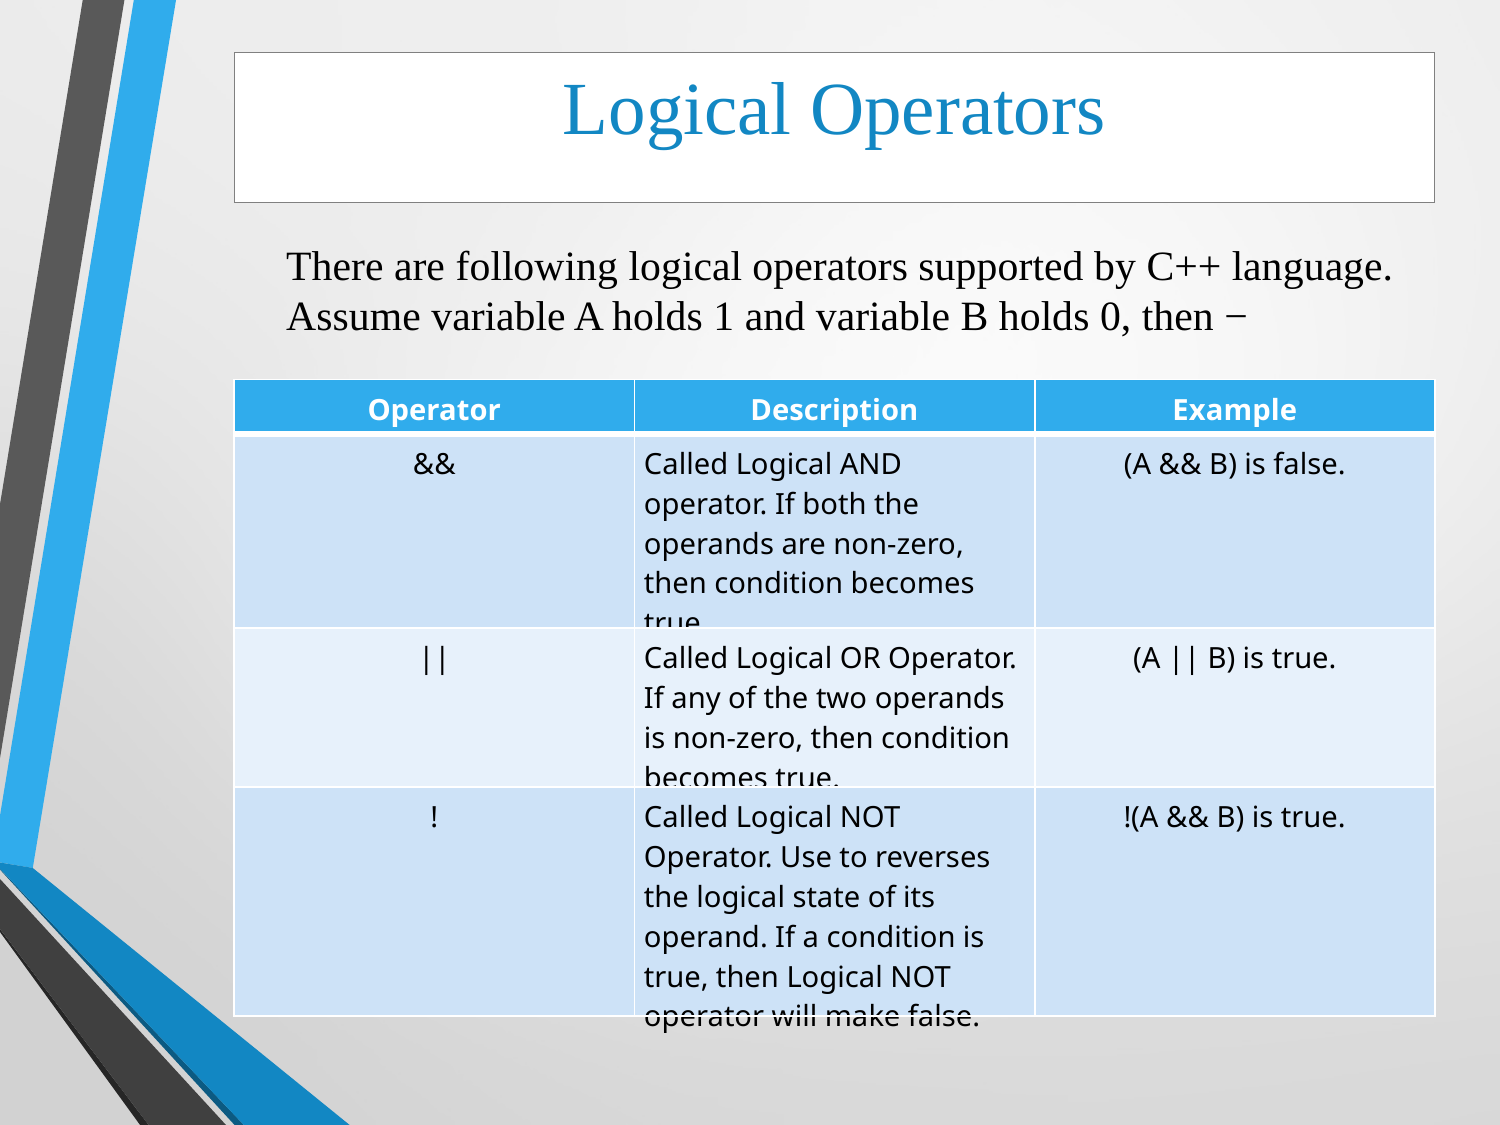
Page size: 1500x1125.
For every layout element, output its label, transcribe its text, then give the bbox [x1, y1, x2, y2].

table_cell Called Logical NOT Operator. Use to reverses the logical state of its operand. If a condition is true, then Logical NOT operator will make false. [635, 788, 1034, 1015]
table_cell (A || B) is true. [1036, 629, 1434, 786]
table_cell ! [235, 788, 634, 1015]
table_cell Called Logical OR Operator. If any of the two operands is non-zero, then condition becomes true. [635, 629, 1034, 786]
table_header Description [635, 380, 1034, 431]
table_cell (A && B) is false. [1036, 437, 1434, 627]
table_cell && [235, 437, 634, 627]
table_header Operator [235, 380, 634, 431]
table_cell || [235, 629, 634, 786]
text_box Logical Operators [234, 52, 1435, 203]
table_header Example [1036, 380, 1434, 431]
table_cell !(A && B) is true. [1036, 788, 1434, 1015]
text_box There are following logical operators supported by C++ language. Assume variable A holds 1 and variable B holds 0, then − [271, 231, 1453, 347]
table_cell Called Logical AND operator. If both the operands are non-zero, then condition becomes true. [635, 437, 1034, 627]
